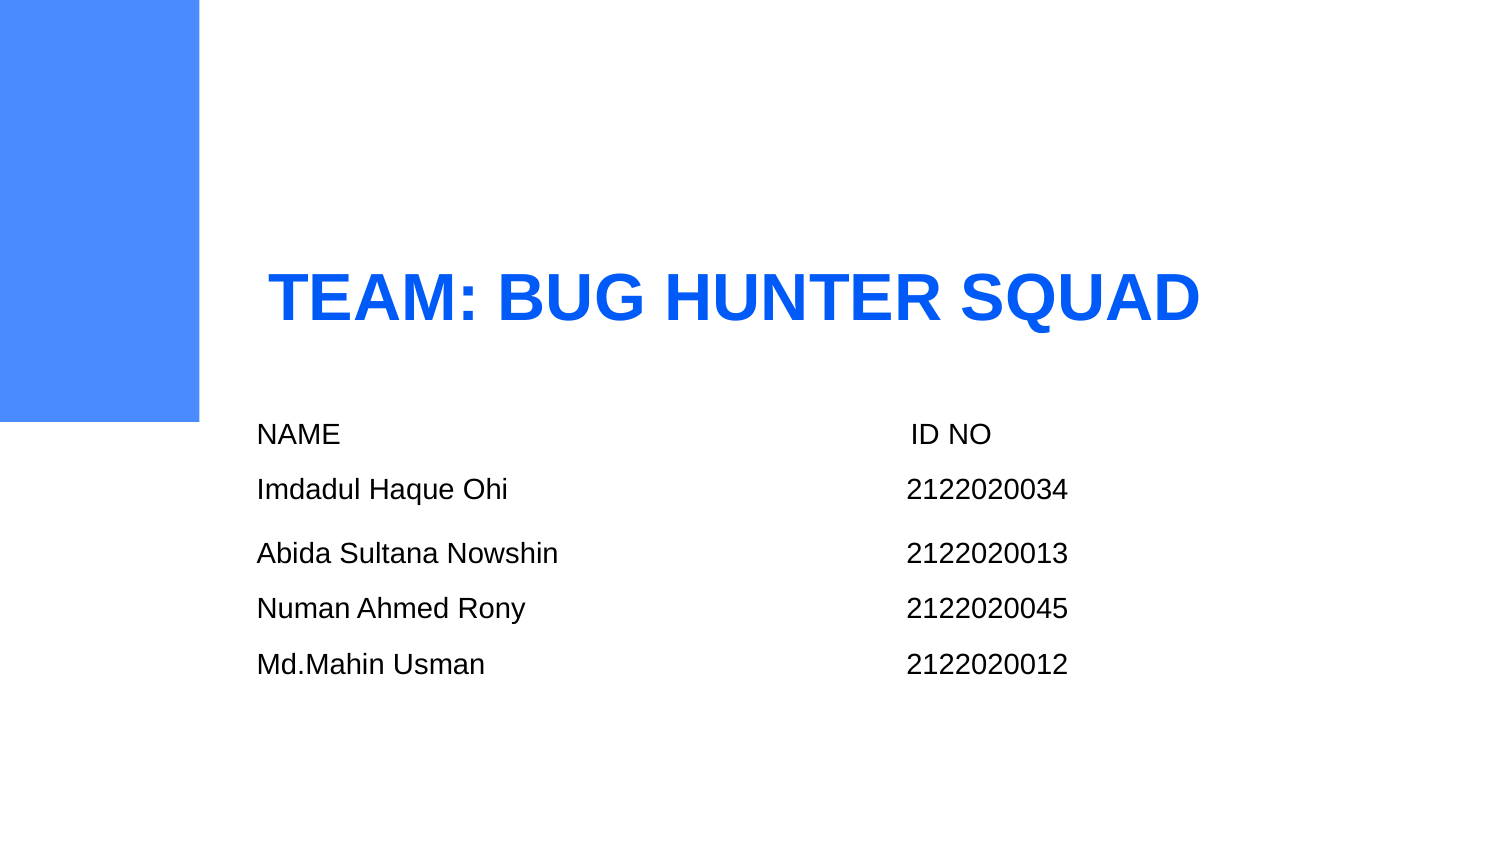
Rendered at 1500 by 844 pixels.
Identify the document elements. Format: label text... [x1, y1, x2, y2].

table_cell 2122020012 [739, 640, 1236, 695]
table_header ID NO [739, 410, 1236, 466]
table_cell Abida Sultana Nowshin [242, 529, 739, 585]
table_cell Md.Mahin Usman [242, 640, 739, 695]
table_cell Imdadul Haque Ohi [242, 466, 739, 529]
table_cell Numan Ahmed Rony [242, 585, 739, 640]
table_cell 2122020013 [739, 529, 1236, 585]
table_cell 2122020045 [739, 585, 1236, 640]
table_cell 2122020034 [739, 466, 1236, 529]
table_header NAME [242, 410, 739, 466]
title TEAM: BUG HUNTER SQUAD [180, 12, 1292, 350]
